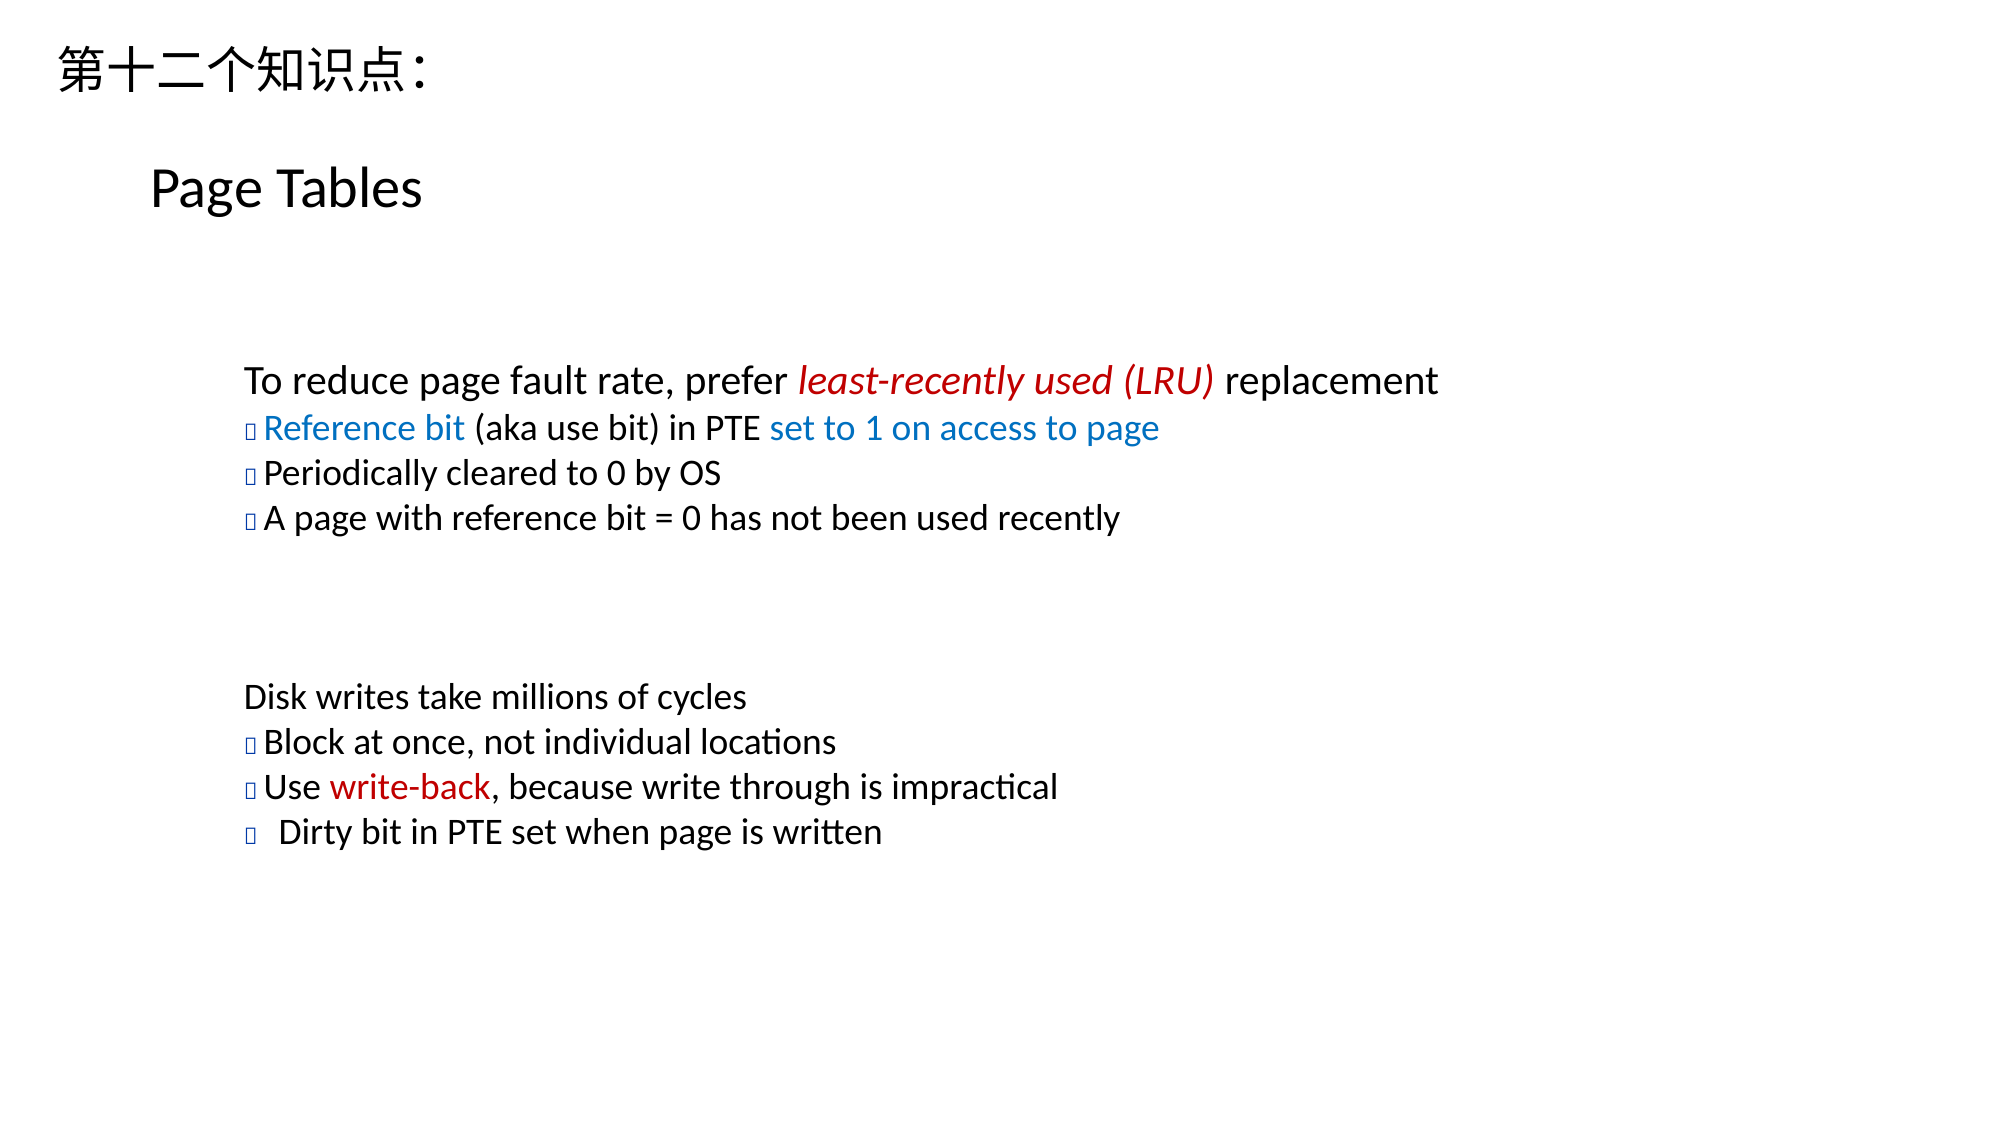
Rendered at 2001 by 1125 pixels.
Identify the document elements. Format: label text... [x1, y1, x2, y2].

text_box 第十二个知识点： [42, 31, 619, 107]
text_box Disk writes take millions of cycles  Block at once, not individual locations  Use write-back, because write through is impractical  Dirty bit in PTE set when page is written [229, 664, 1230, 860]
text_box To reduce page fault rate, prefer least-recently used (LRU) replacement  Reference bit (aka use bit) in PTE set to 1 on access to page  Periodically cleared to 0 by OS  A page with reference bit = 0 has not been used recently [229, 345, 1608, 545]
text_box Page Tables [135, 141, 1498, 226]
